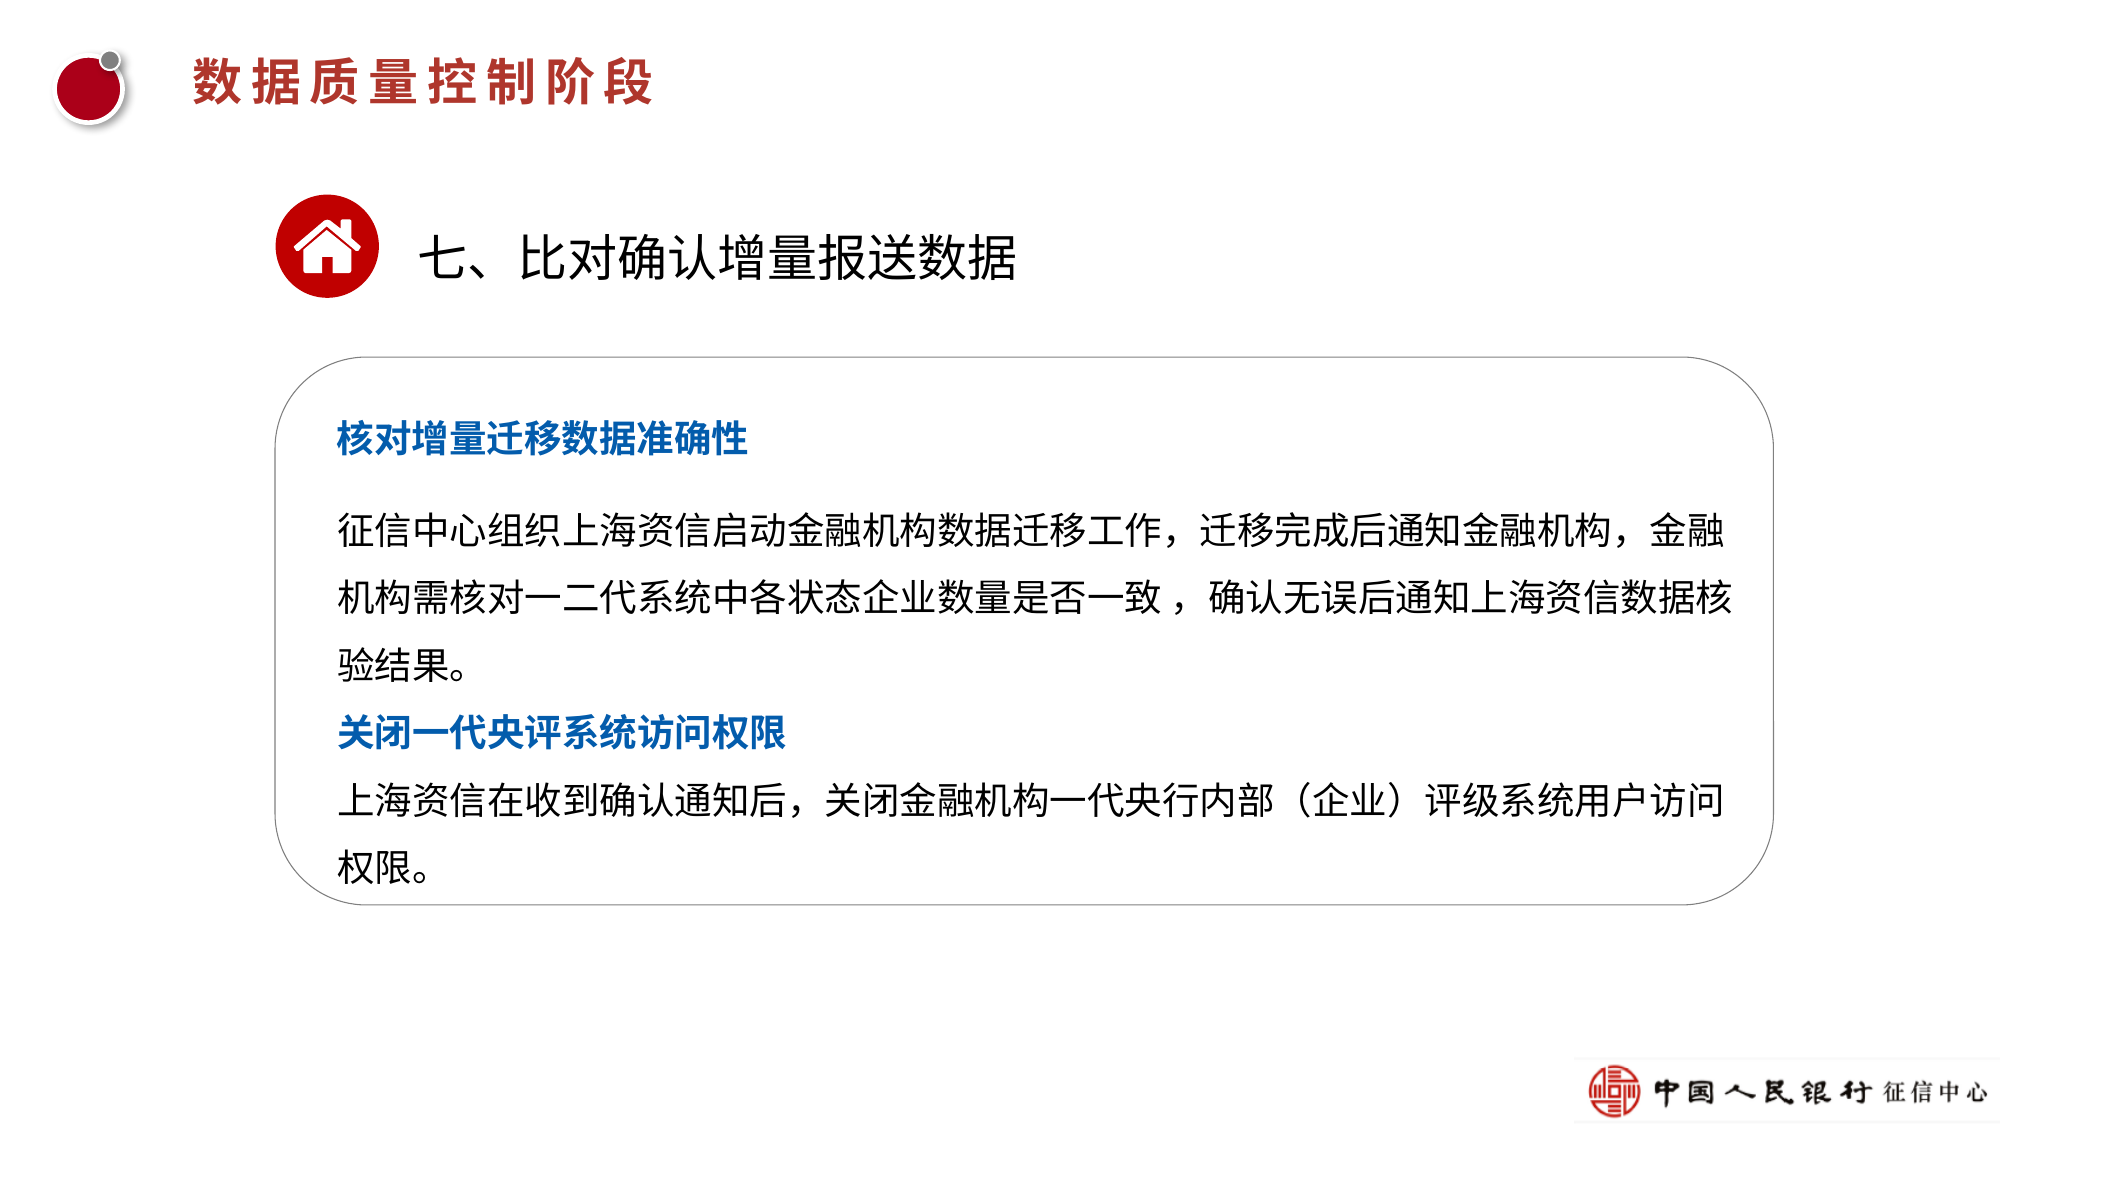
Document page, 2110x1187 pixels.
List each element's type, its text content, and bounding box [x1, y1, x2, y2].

picture [1574, 1054, 2000, 1125]
text_box [273, 356, 1775, 906]
text_box 数据质量控制阶段 [192, 50, 1338, 111]
text_box 征信中心组织上海资信启动金融机构数据迁移工作，迁移完成后通知金融机构，金融机构需核对一二代系统中各状态企业数量是否一致 ，确认无误后通知上海资信数据核验结果。 关闭一代央评系统访问权限 上海资信在收到确认通知后，关闭金融机构一代央行内部（企业）评级系统用户访问权限。 [322, 476, 1774, 600]
text_box [98, 49, 121, 72]
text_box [275, 194, 379, 298]
text_box 七、比对确认增量报送数据 [402, 207, 1126, 295]
text_box 核对增量迁移数据准确性 [322, 407, 955, 468]
text_box [53, 54, 124, 124]
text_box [402, 463, 506, 567]
